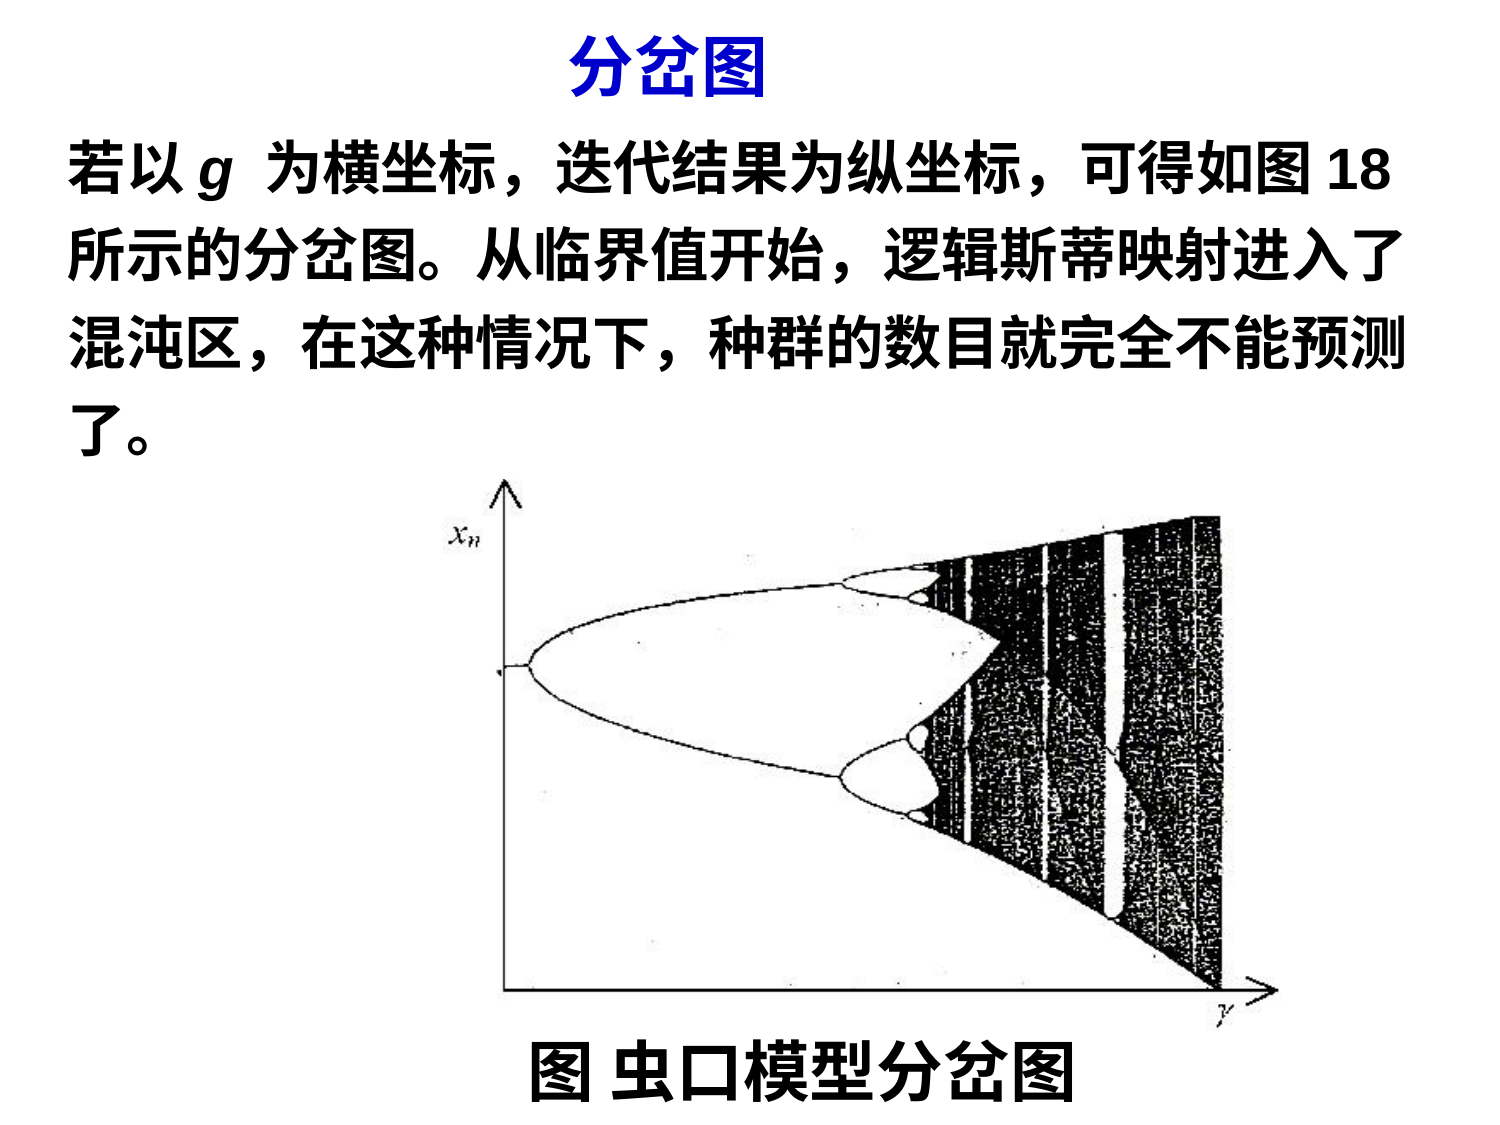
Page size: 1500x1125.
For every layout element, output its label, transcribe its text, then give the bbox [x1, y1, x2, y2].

text_box 若以g 为横坐标，迭代结果为纵坐标，可得如图18所示的分岔图。从临界值开始，逻辑斯蒂映射进入了混沌区，在这种情况下，种群的数目就完全不能预测了。 [53, 106, 1427, 471]
picture [442, 478, 1282, 1032]
text_box 分岔图 [552, 17, 783, 113]
text_box 图 虫口模型分岔图 [512, 1038, 1092, 1118]
